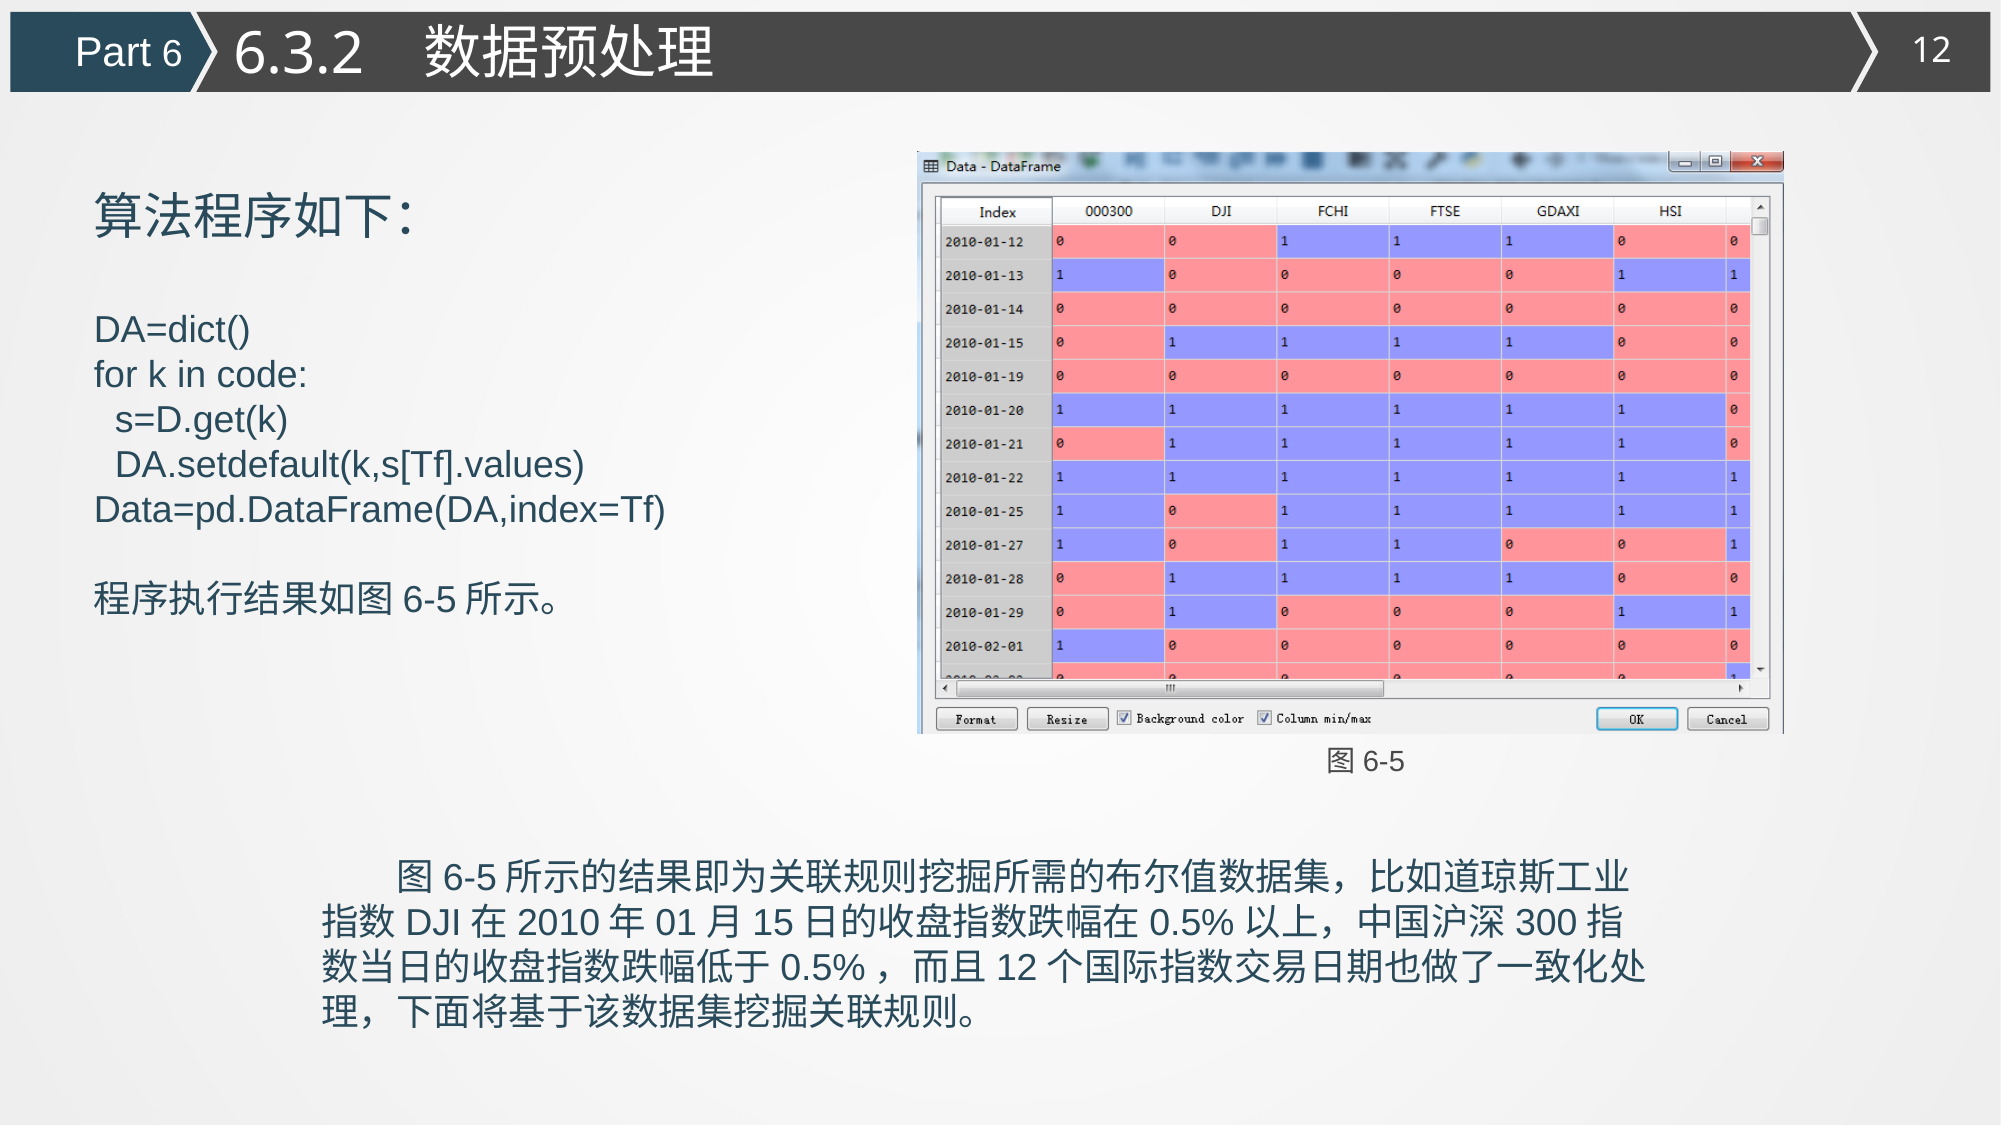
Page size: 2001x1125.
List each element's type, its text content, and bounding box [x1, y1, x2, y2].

text_box 图6-5 [1311, 743, 1456, 785]
text_box 6.3.2 数据预处理 [218, 7, 1780, 93]
text_box 图6-5所示的结果即为关联规则挖掘所需的布尔值数据集，比如道琼斯工业指数DJI在2010年01月15日的收盘指数跌幅在0.5%以上，中国沪深300指数当日的收盘指数跌幅低于0.5%，而且12个国际指数交易日期也做了一致化处理，下面将基于该数据集挖掘关联规则。 [306, 845, 1666, 1086]
text_box 算法程序如下： DA=dict() for k in code: s=D.get(k) DA.setdefault(k,s[Tf].values) Data=pd.DataFrame(DA,index=Tf) 程序执行结果如图6-5所示。 [79, 177, 728, 672]
text_box Part 6 [22, 17, 198, 83]
picture [0, 0, 2001, 1125]
